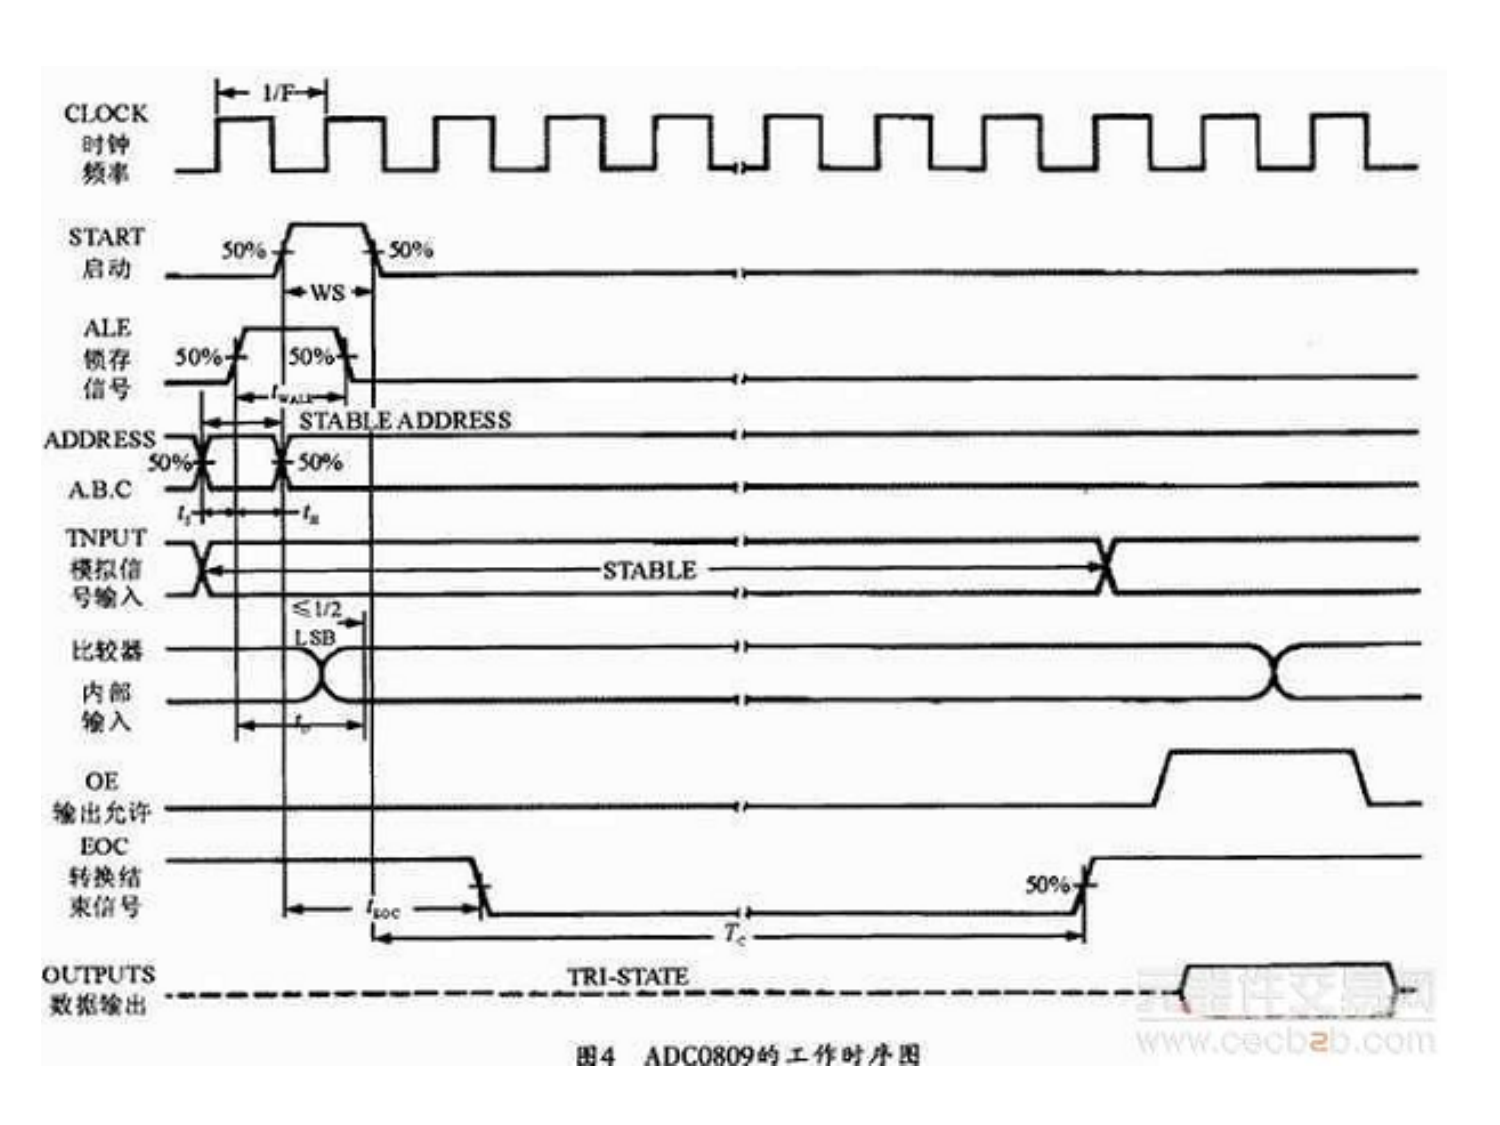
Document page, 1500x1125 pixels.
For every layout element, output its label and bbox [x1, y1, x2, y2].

picture [41, 66, 1447, 1066]
